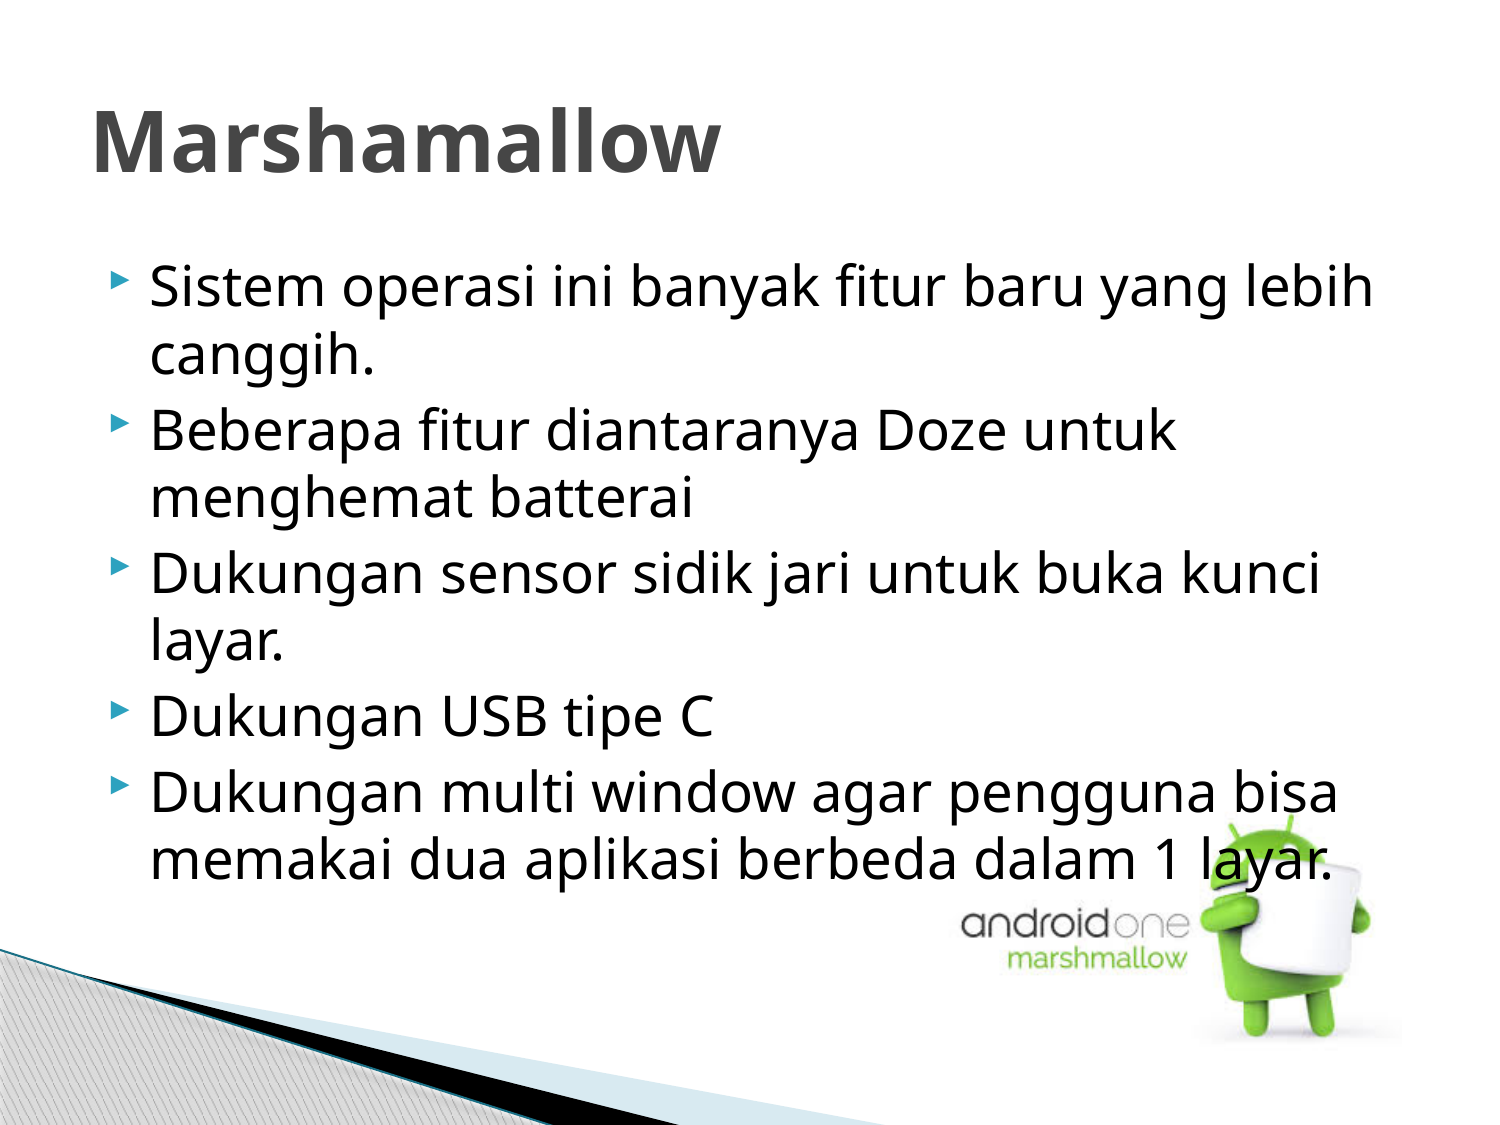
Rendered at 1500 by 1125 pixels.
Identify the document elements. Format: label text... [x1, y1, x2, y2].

picture [937, 787, 1402, 1054]
title Marshamallow [75, 45, 1425, 233]
list Sistem operasi ini banyak fitur baru yang lebih canggih. Beberapa fitur diantaranya Doze untuk menghemat batterai Dukungan sensor sidik jari untuk buka kunci layar. Dukungan USB tipe C Dukungan multi window agar pengguna bisa memakai dua aplikasi berbeda dalam 1 layar. [75, 243, 1425, 986]
